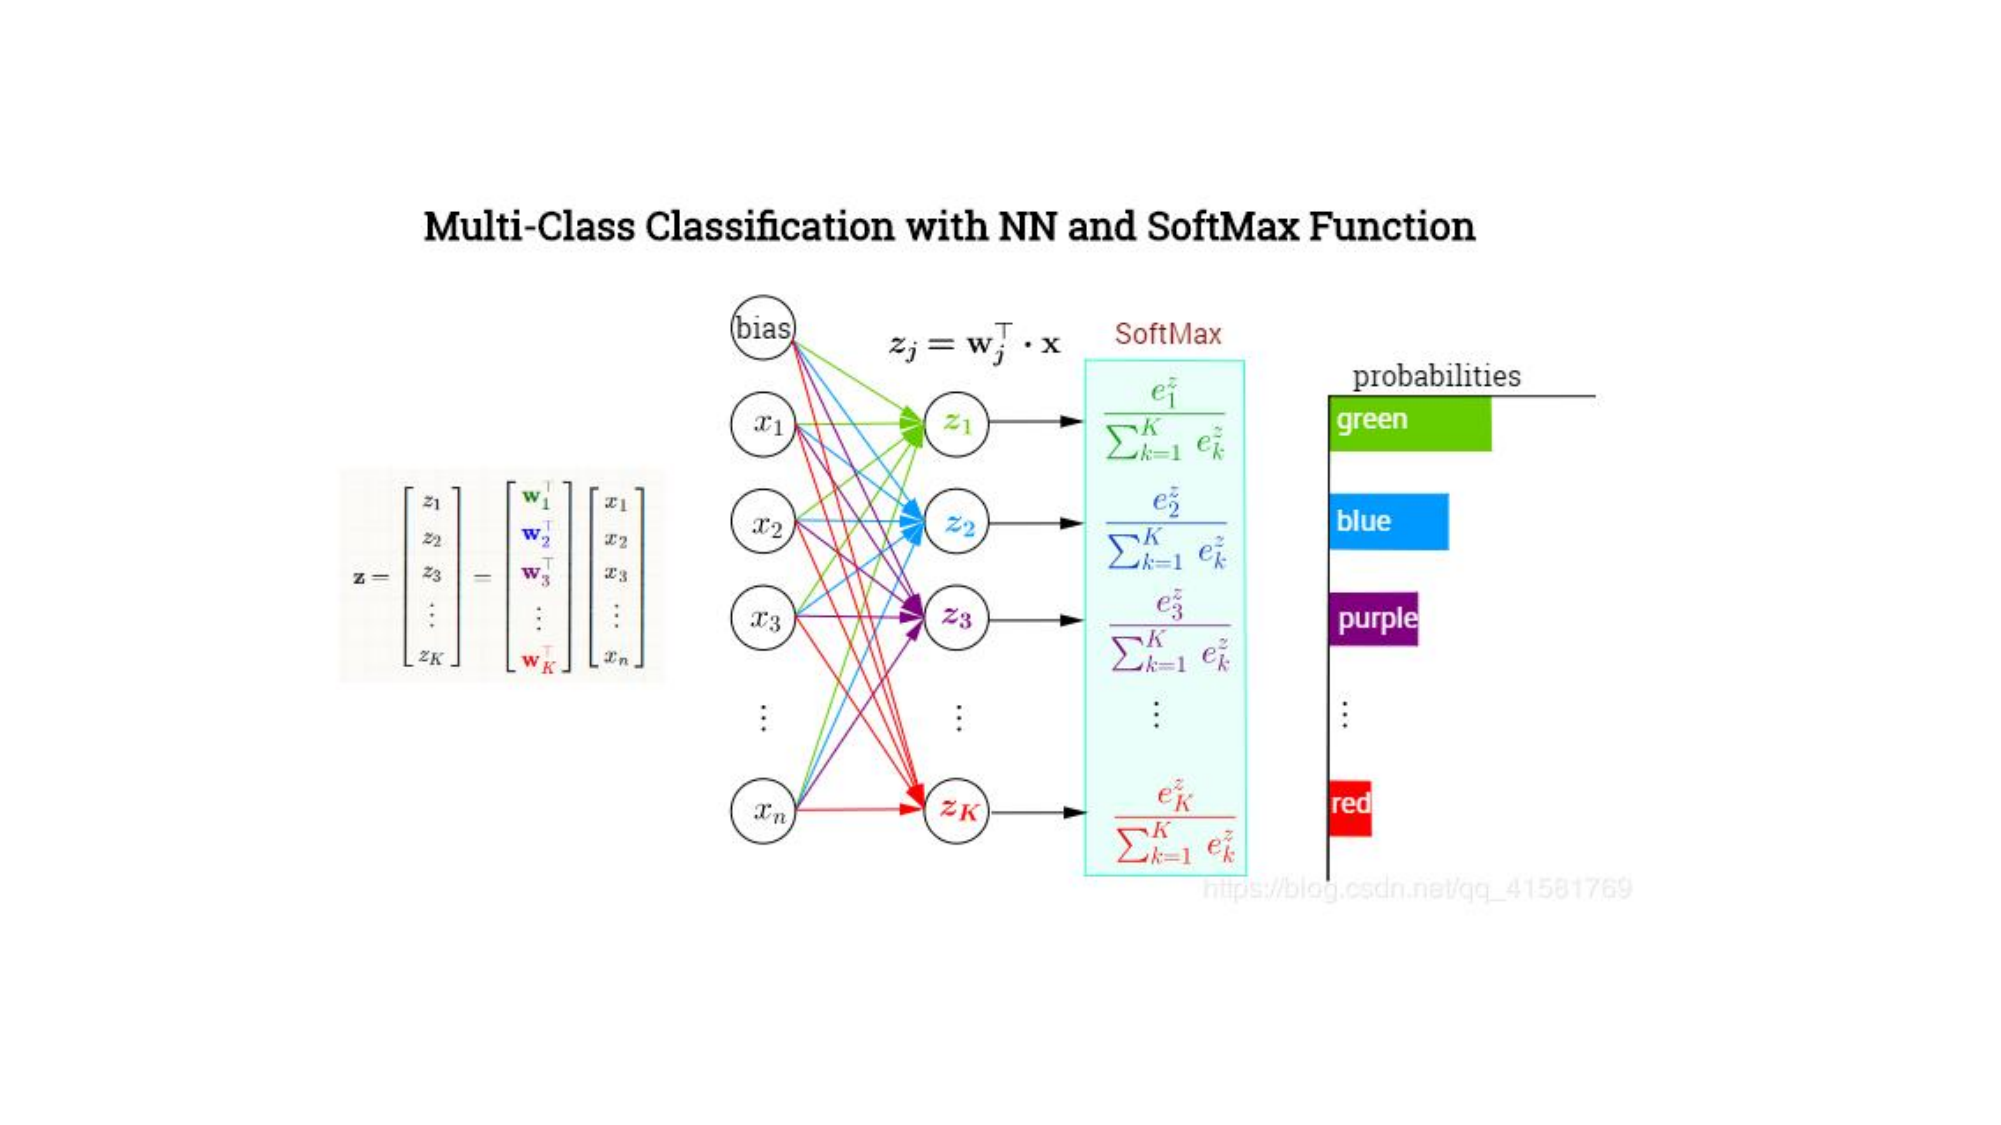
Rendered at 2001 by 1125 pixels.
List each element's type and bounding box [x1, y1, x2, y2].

picture [280, 182, 1649, 921]
